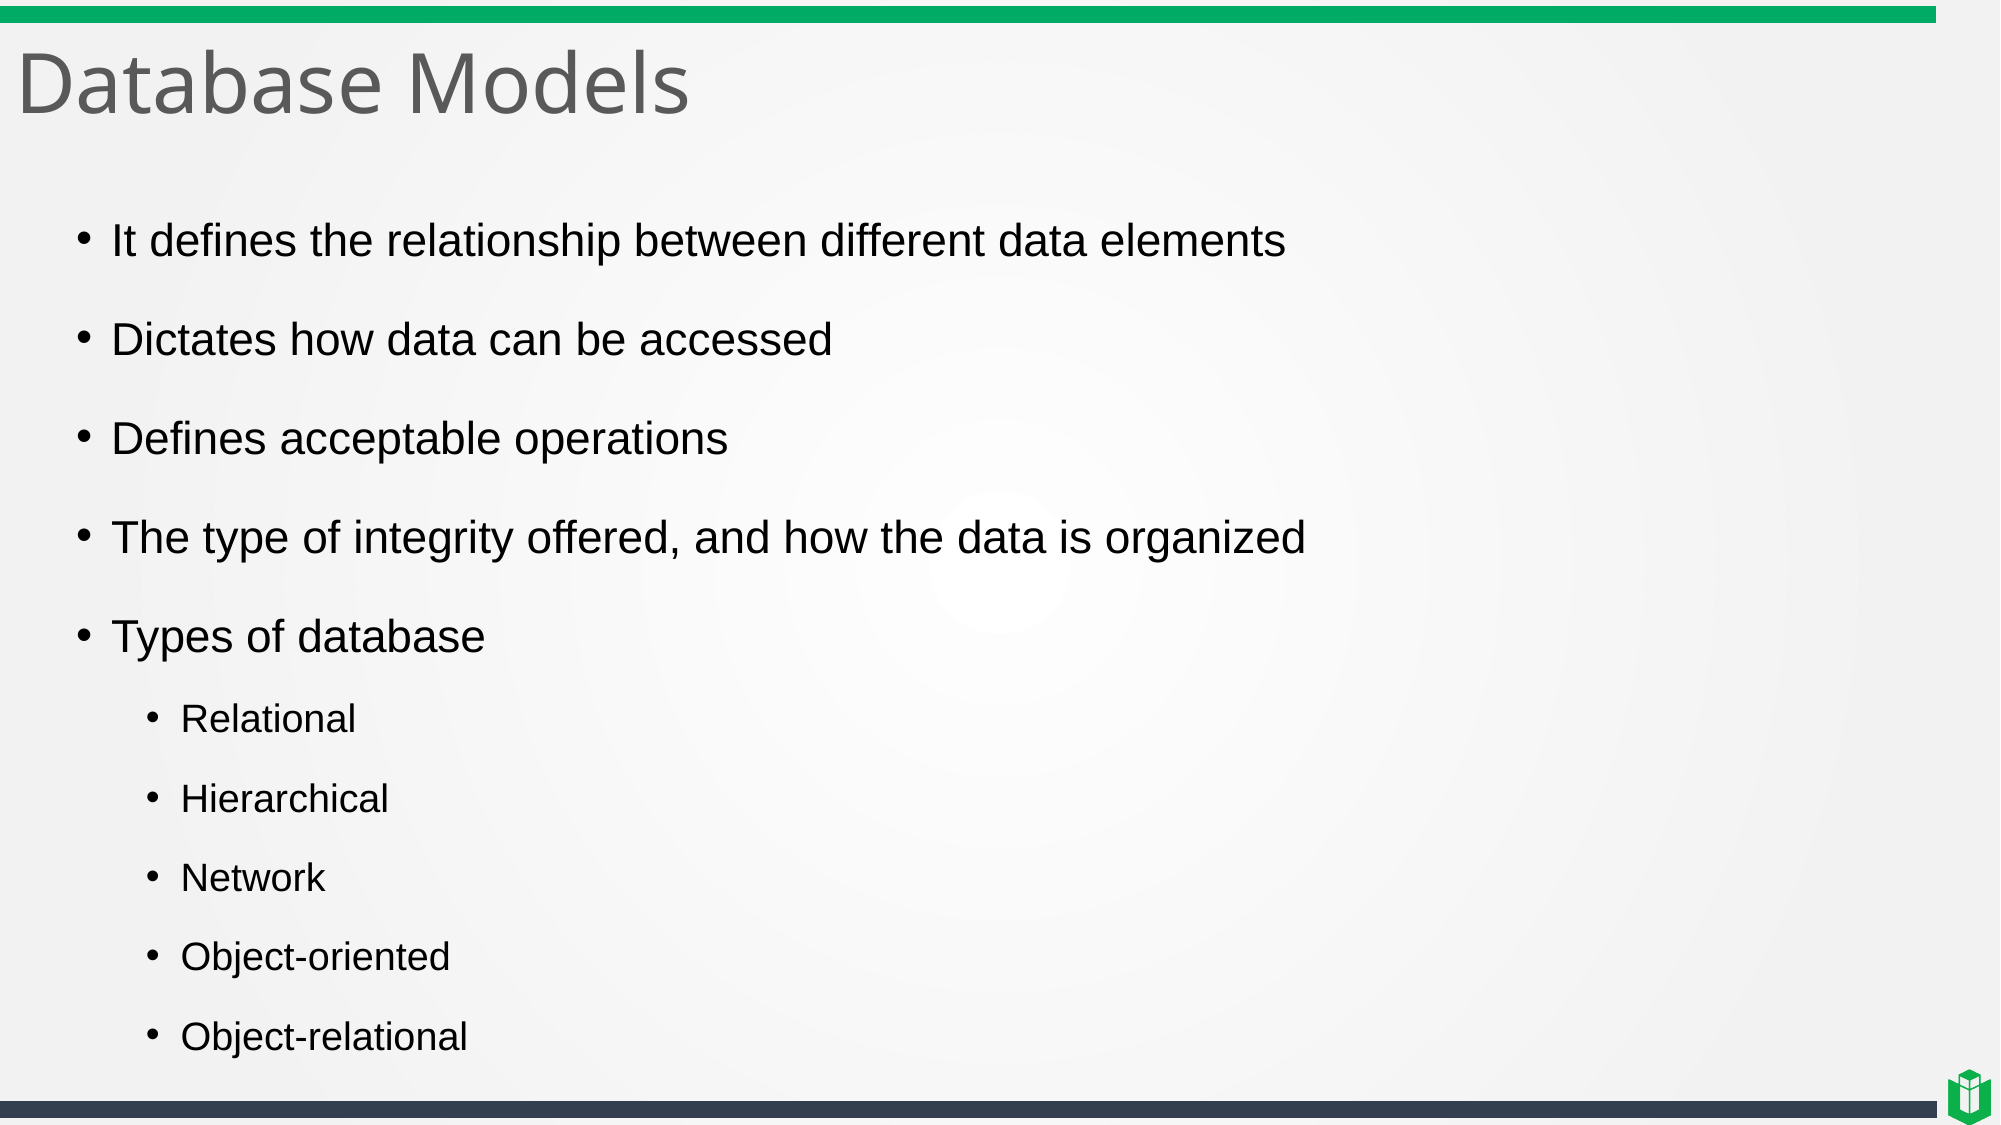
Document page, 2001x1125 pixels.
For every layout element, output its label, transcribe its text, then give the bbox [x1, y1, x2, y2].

text_box [61, 161, 1917, 1076]
picture [1945, 1068, 1992, 1125]
text_box It defines the relationship between different data elements Dictates how data can be accessed Defines acceptable operations The type of integrity offered, and how the data is organized Types of database Relational Hierarchical Network Object-oriented Object-relational [61, 175, 1862, 1076]
title Database Models [0, 26, 1942, 147]
